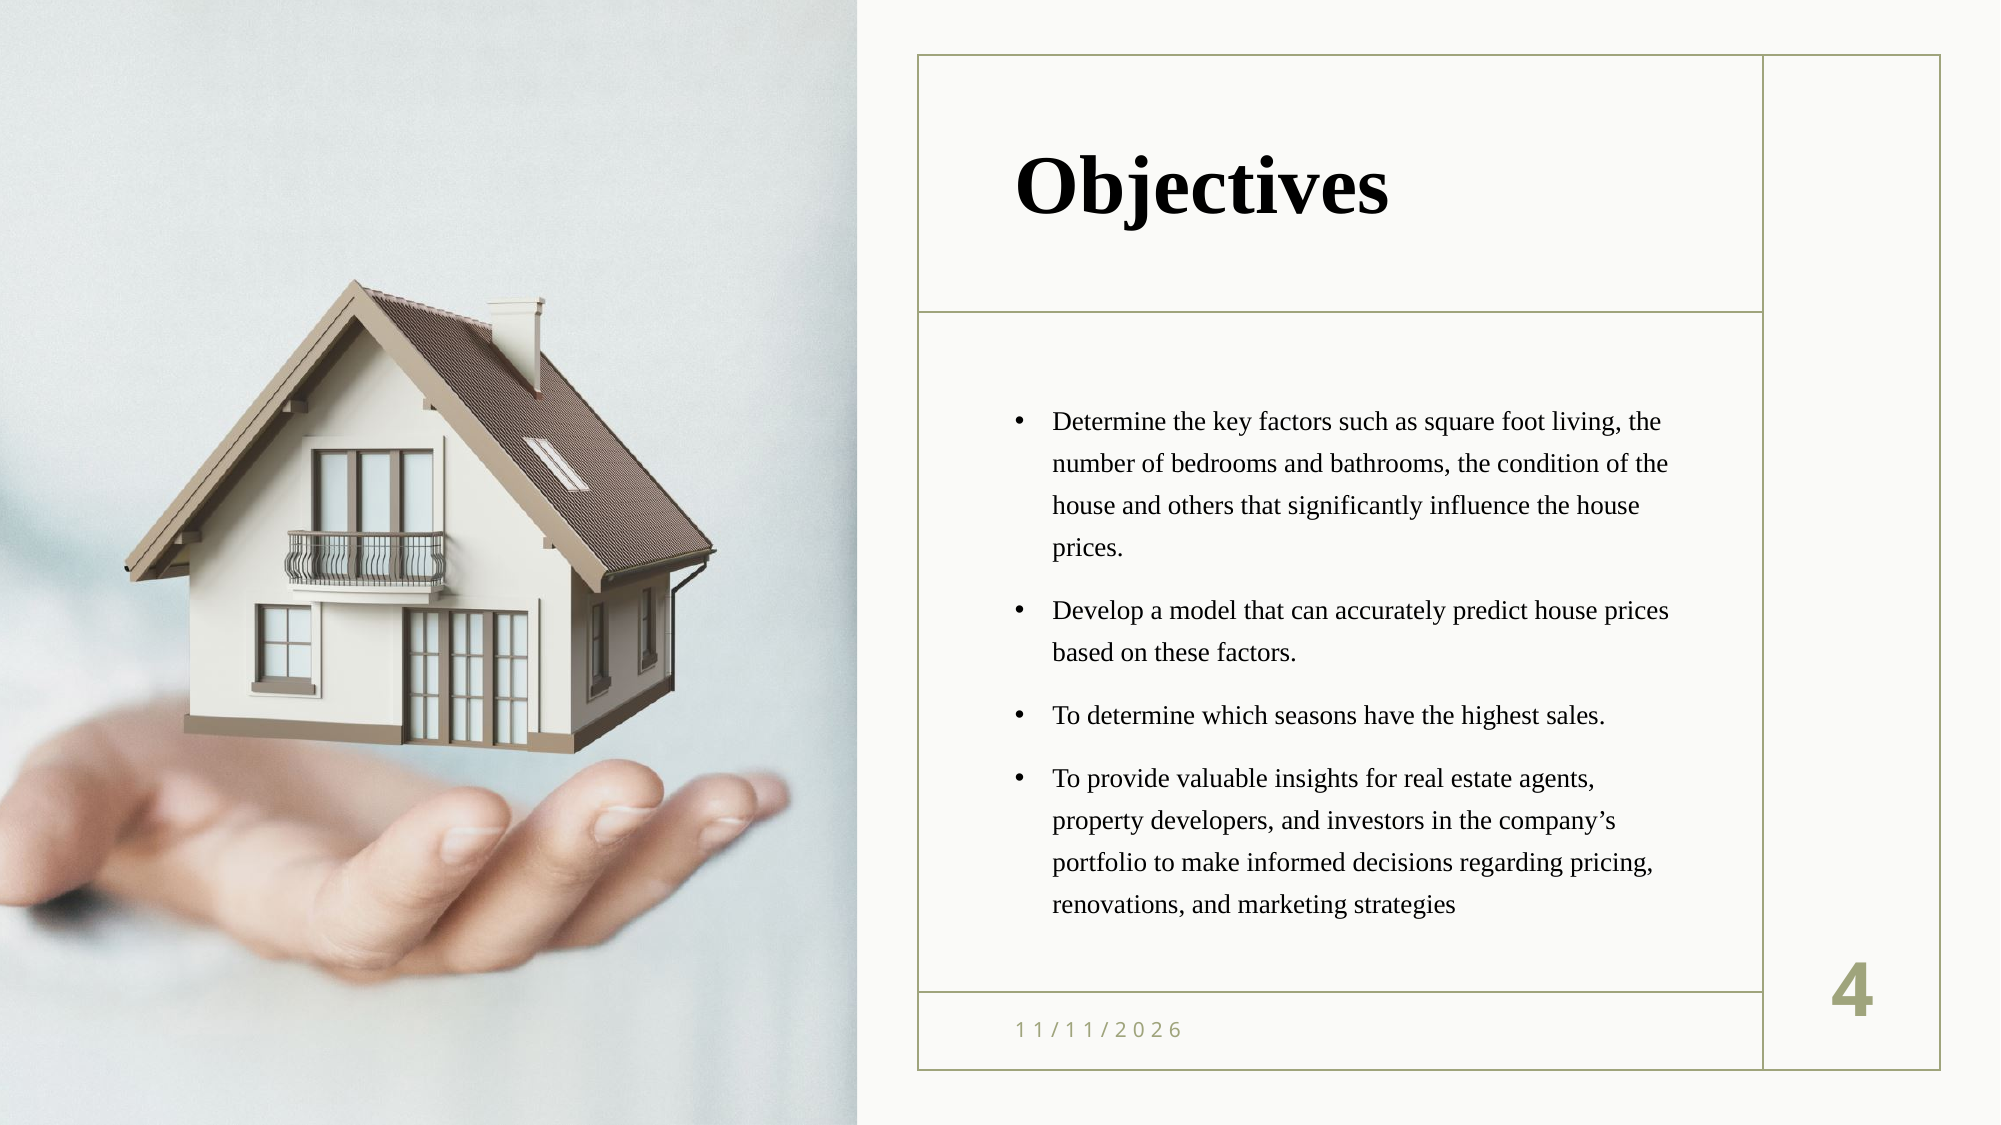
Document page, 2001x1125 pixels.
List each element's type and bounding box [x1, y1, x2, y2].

text_box [858, 0, 2000, 1125]
text_box [917, 54, 1941, 1071]
picture [0, 0, 858, 1125]
